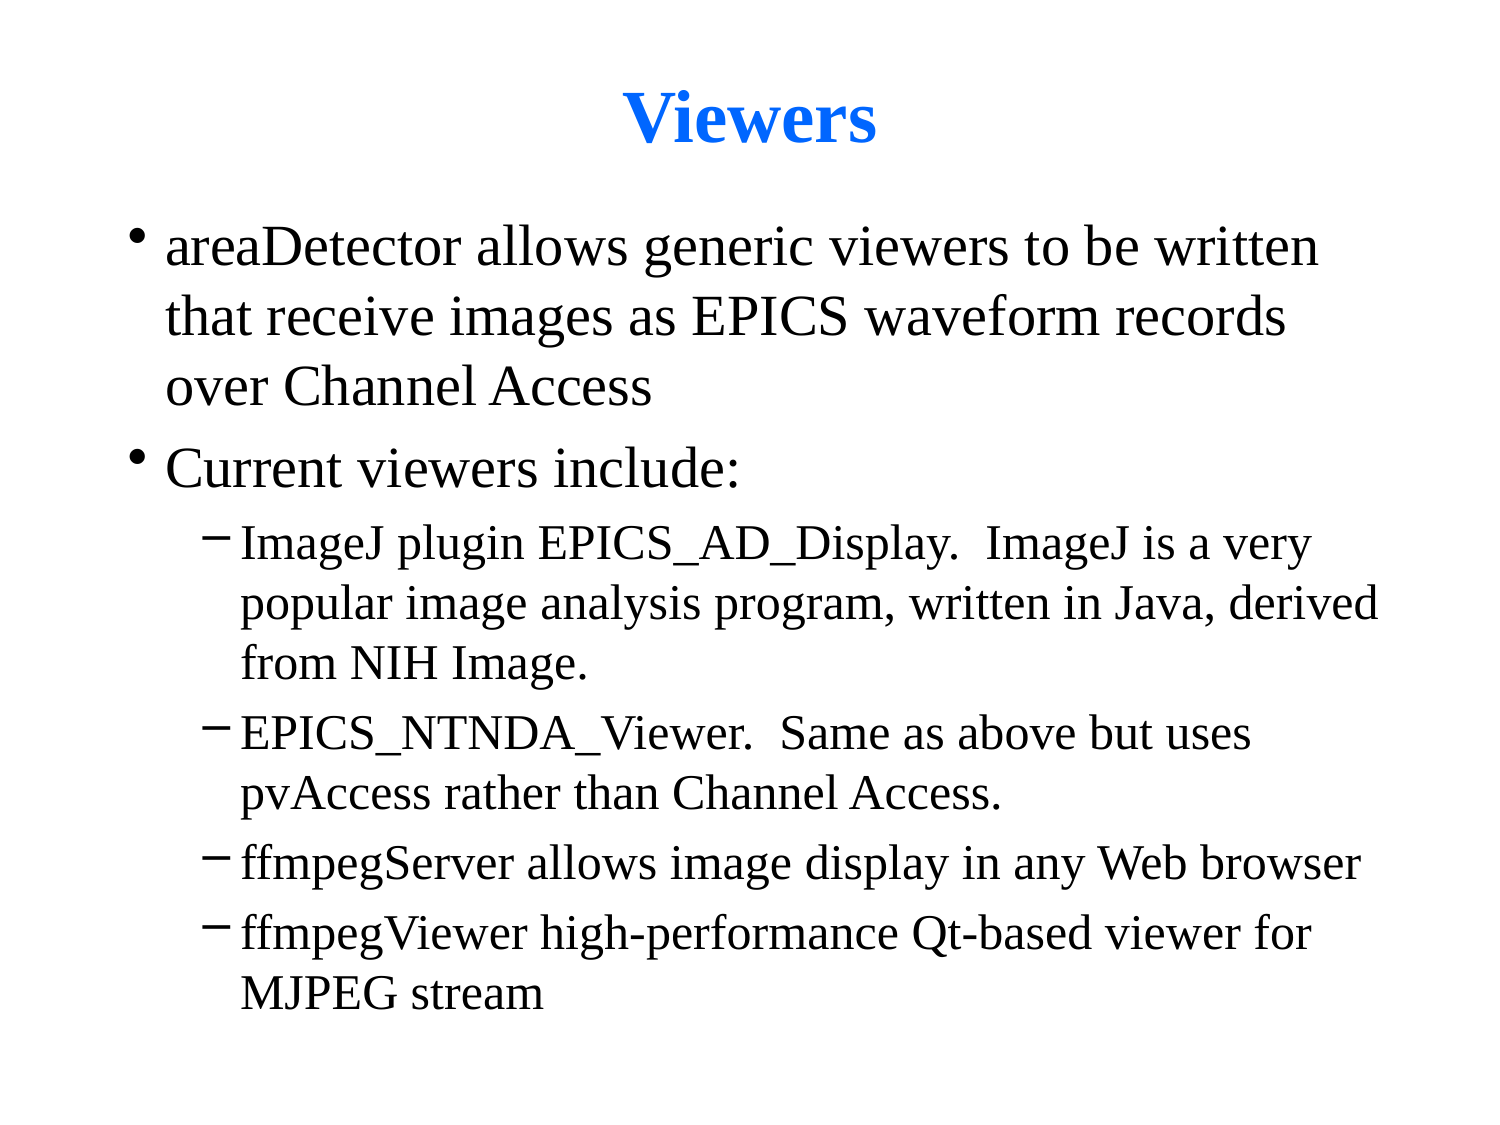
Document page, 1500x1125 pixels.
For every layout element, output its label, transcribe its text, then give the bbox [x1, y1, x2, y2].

title Viewers [112, 50, 1388, 175]
list areaDetector allows generic viewers to be written that receive images as EPICS waveform records over Channel Access Current viewers include: ImageJ plugin EPICS_AD_Display. ImageJ is a very popular image analysis program, written in Java, derived from NIH Image. EPICS_NTNDA_Viewer. Same as above but uses pvAccess rather than Channel Access. ffmpegServer allows image display in any Web browser ffmpegViewer high-performance Qt-based viewer for MJPEG stream [112, 200, 1413, 1000]
